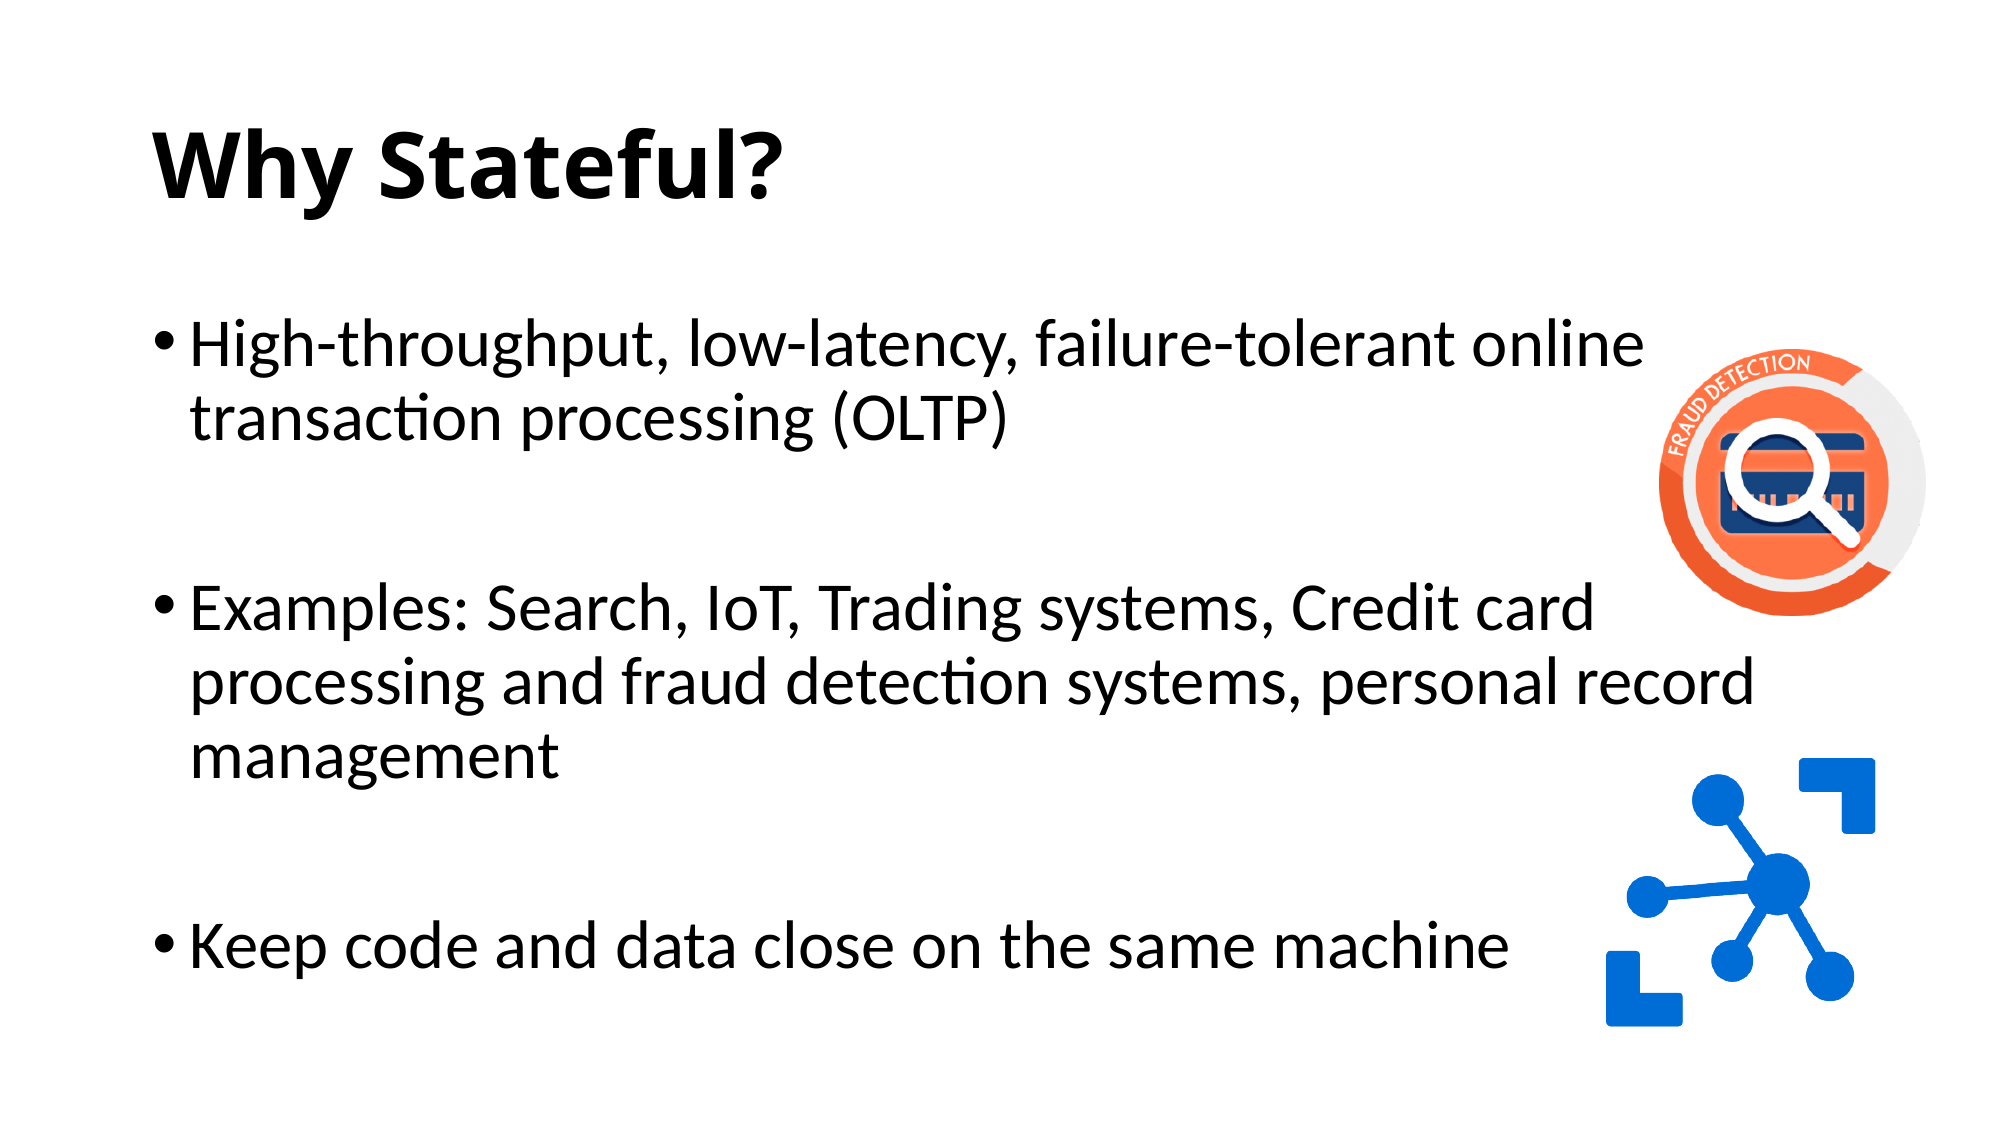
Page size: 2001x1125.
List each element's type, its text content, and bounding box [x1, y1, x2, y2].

picture [1597, 749, 1884, 1036]
list High-throughput, low-latency, failure-tolerant online transaction processing (OLTP) Examples: Search, IoT, Trading systems, Credit card processing and fraud detection systems, personal record management Keep code and data close on the same machine [137, 299, 1863, 1014]
title Why Stateful? [137, 59, 1863, 278]
picture [1584, 349, 2000, 616]
